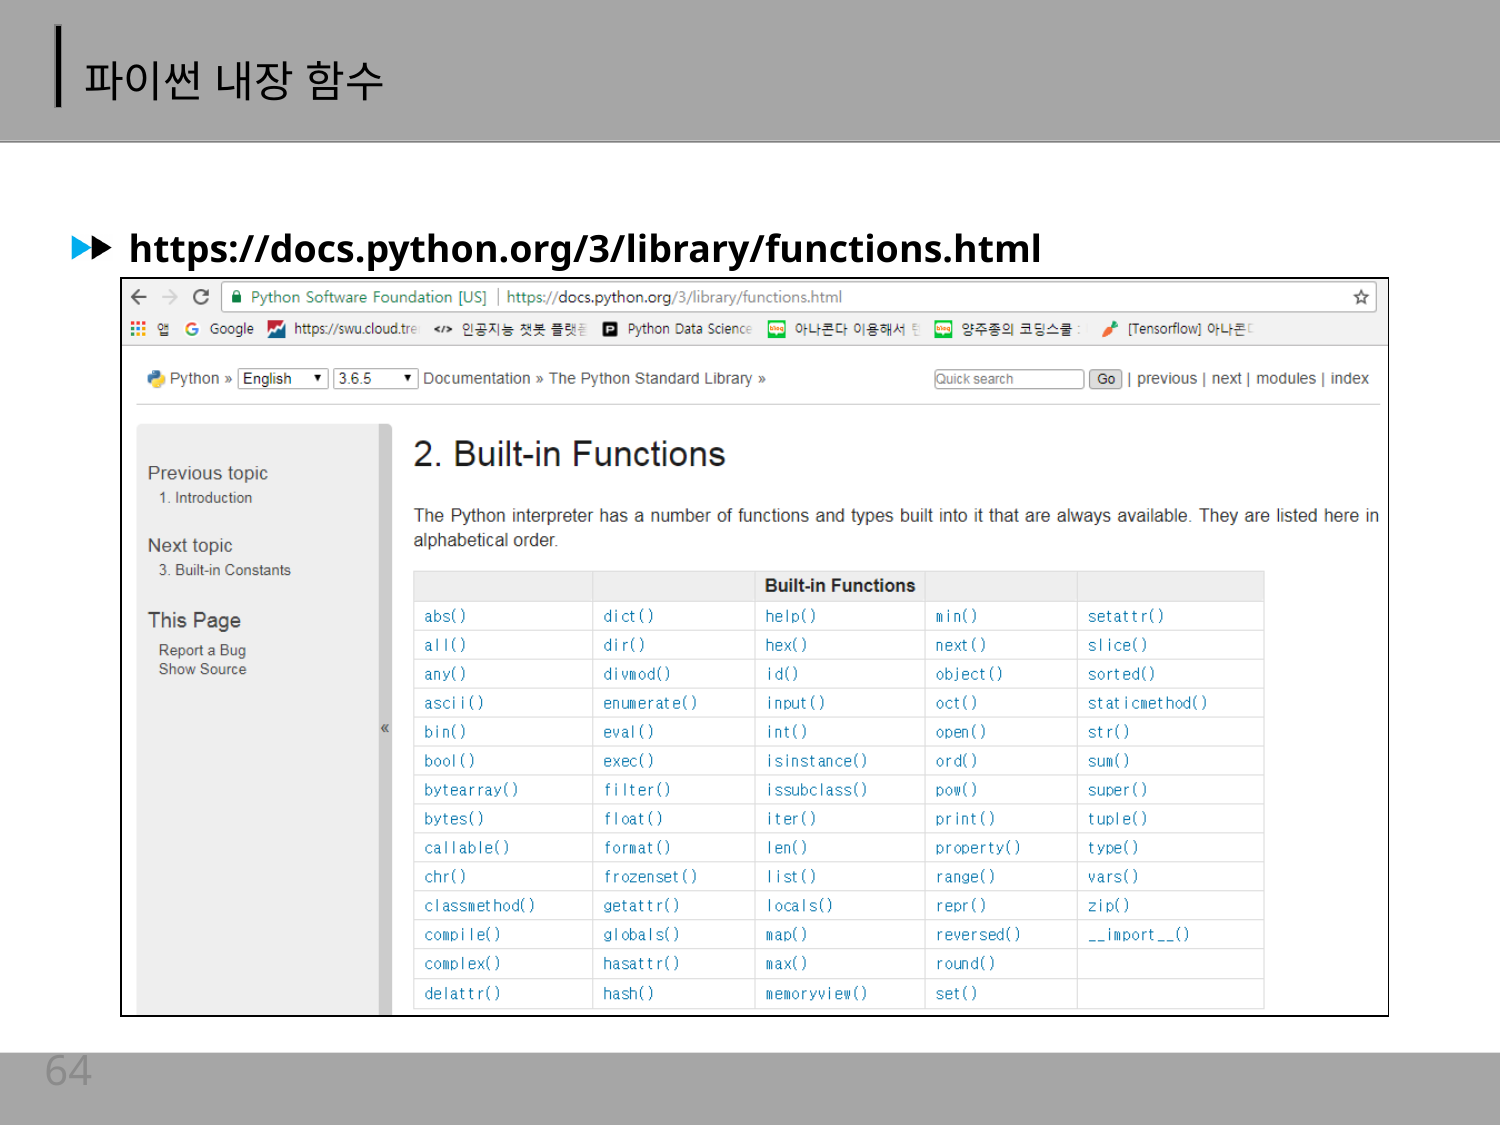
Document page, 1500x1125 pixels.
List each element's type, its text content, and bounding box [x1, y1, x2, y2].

picture [70, 234, 113, 261]
list https://docs.python.org/3/library/functions.html [55, 172, 1447, 946]
slide_number 64 [29, 1042, 380, 1103]
title 파이썬 내장 함수 [69, 20, 1364, 114]
picture [121, 278, 1389, 1016]
